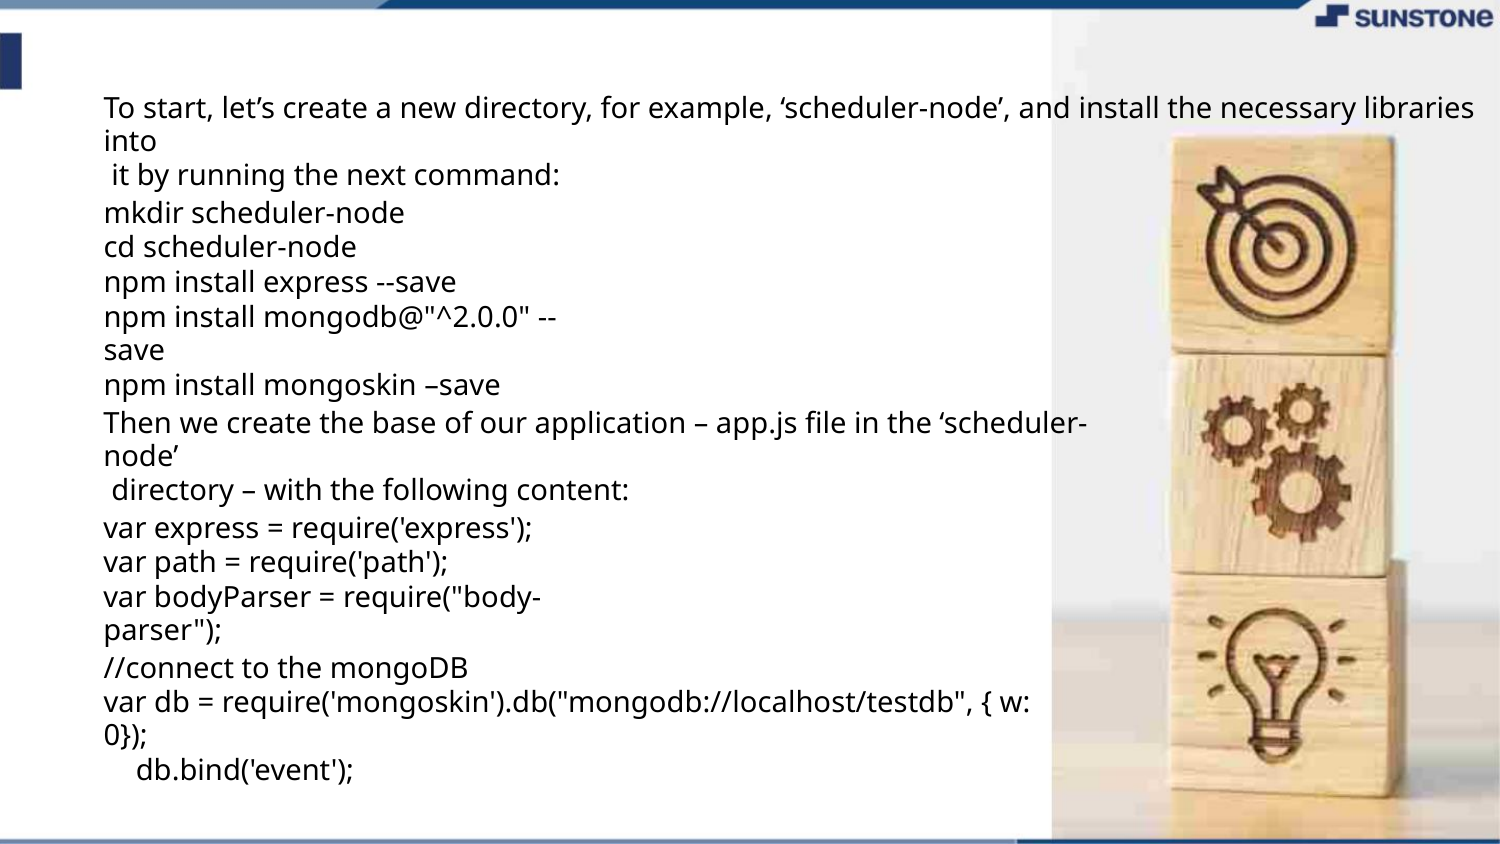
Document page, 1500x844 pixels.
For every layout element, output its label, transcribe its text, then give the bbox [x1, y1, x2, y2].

text_box [0, 0, 1500, 844]
text_box //connect to the mongoDB var db = require('mongoskin').db("mongodb://localhost/testdb", { w: 0}); db.bind('event'); [103, 652, 1040, 787]
text_box Then we create the base of our application – app.js file in the ‘scheduler-node’ directory – with the following content: [103, 407, 1137, 507]
text_box var express = require('express'); var path = require('path'); var bodyParser = require("body-parser"); [103, 512, 654, 647]
text_box To start, let’s create a new directory, for example, ‘scheduler-node’, and install the necessary libraries into it by running the next command: [103, 92, 1491, 192]
text_box mkdir scheduler-node cd scheduler-node npm install express --save npm install mongodb@"^2.0.0" --save npm install mongoskin –save [103, 197, 616, 402]
